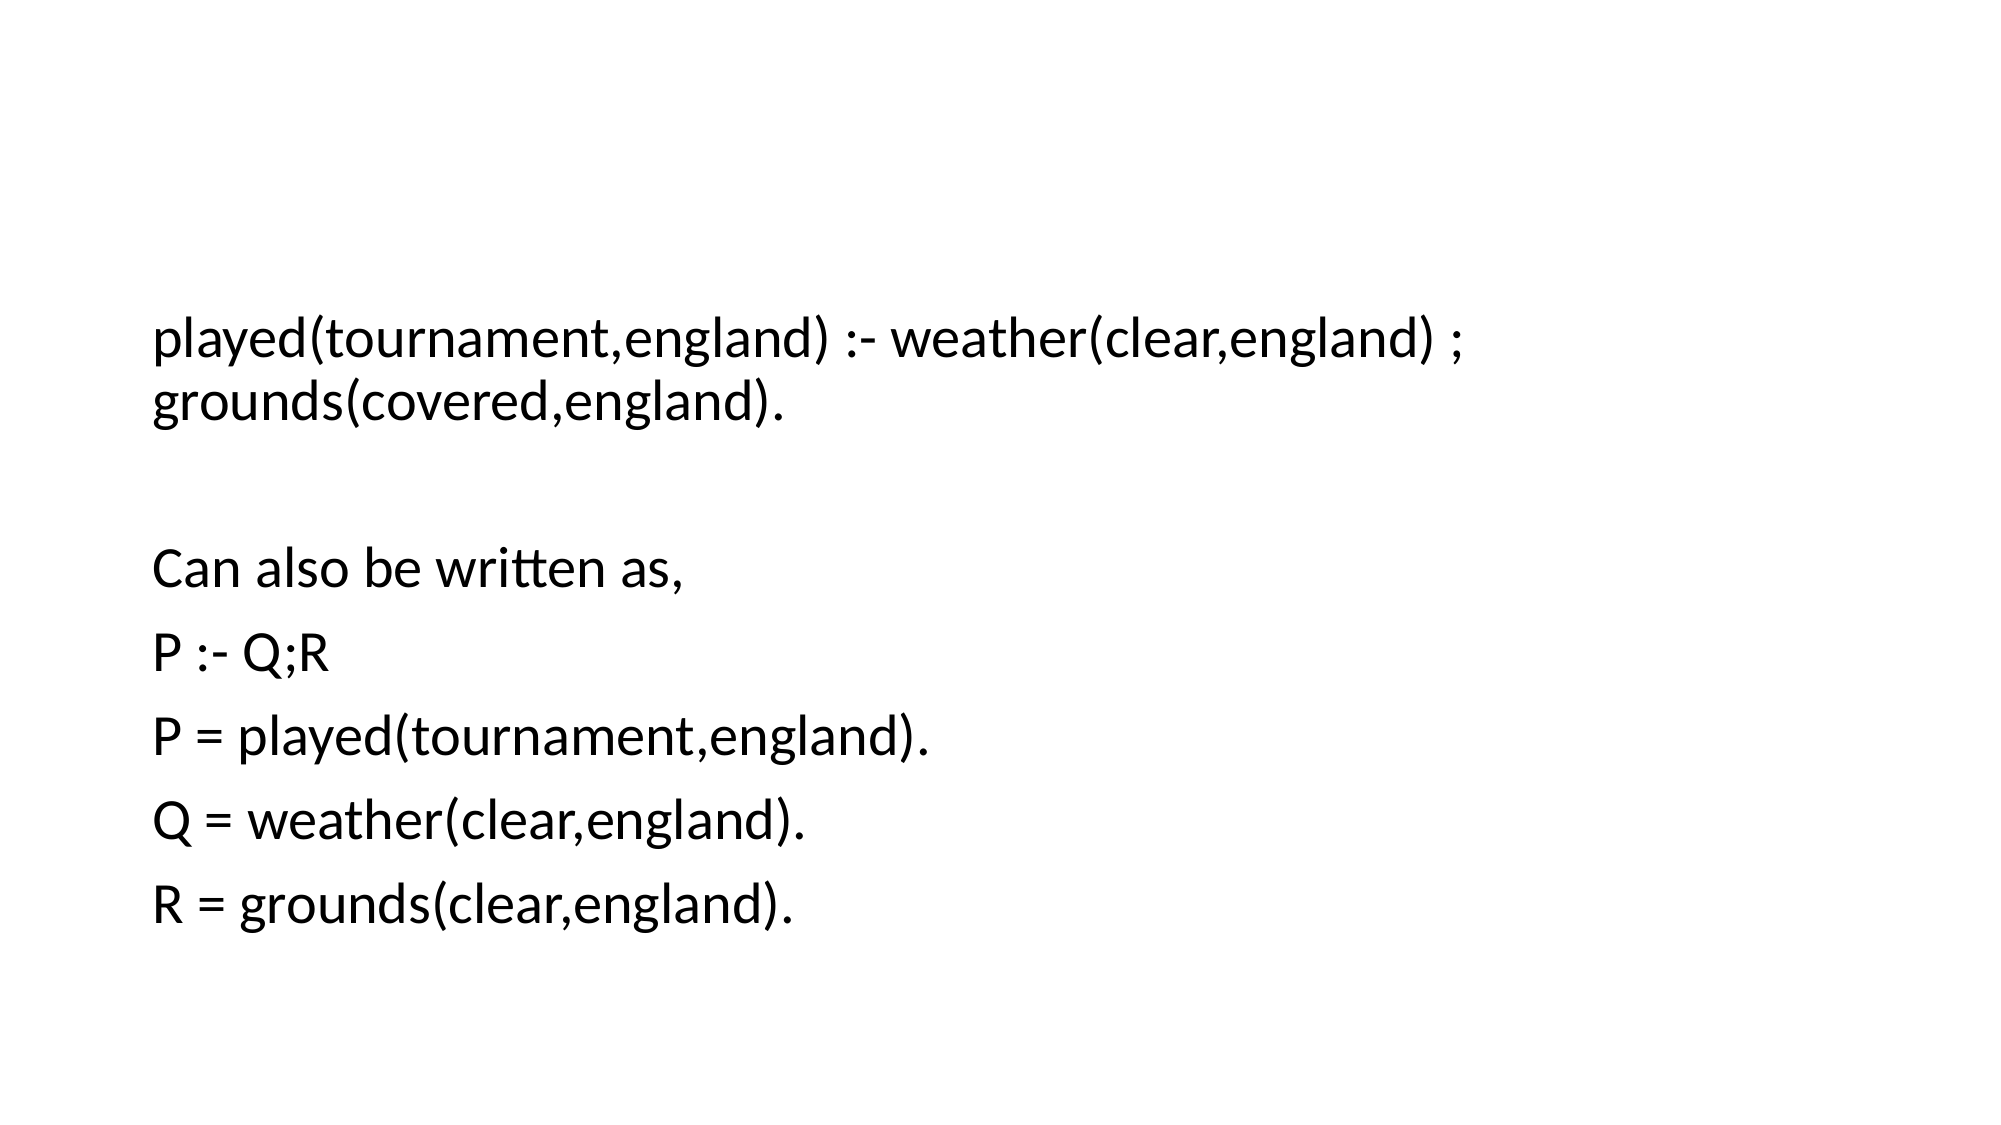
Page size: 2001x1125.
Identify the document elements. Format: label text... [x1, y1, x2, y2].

list played(tournament,england) :- weather(clear,england) ; grounds(covered,england). Can also be written as, P :- Q;R P = played(tournament,england). Q = weather(clear,england). R = grounds(clear,england). [137, 299, 1863, 1014]
